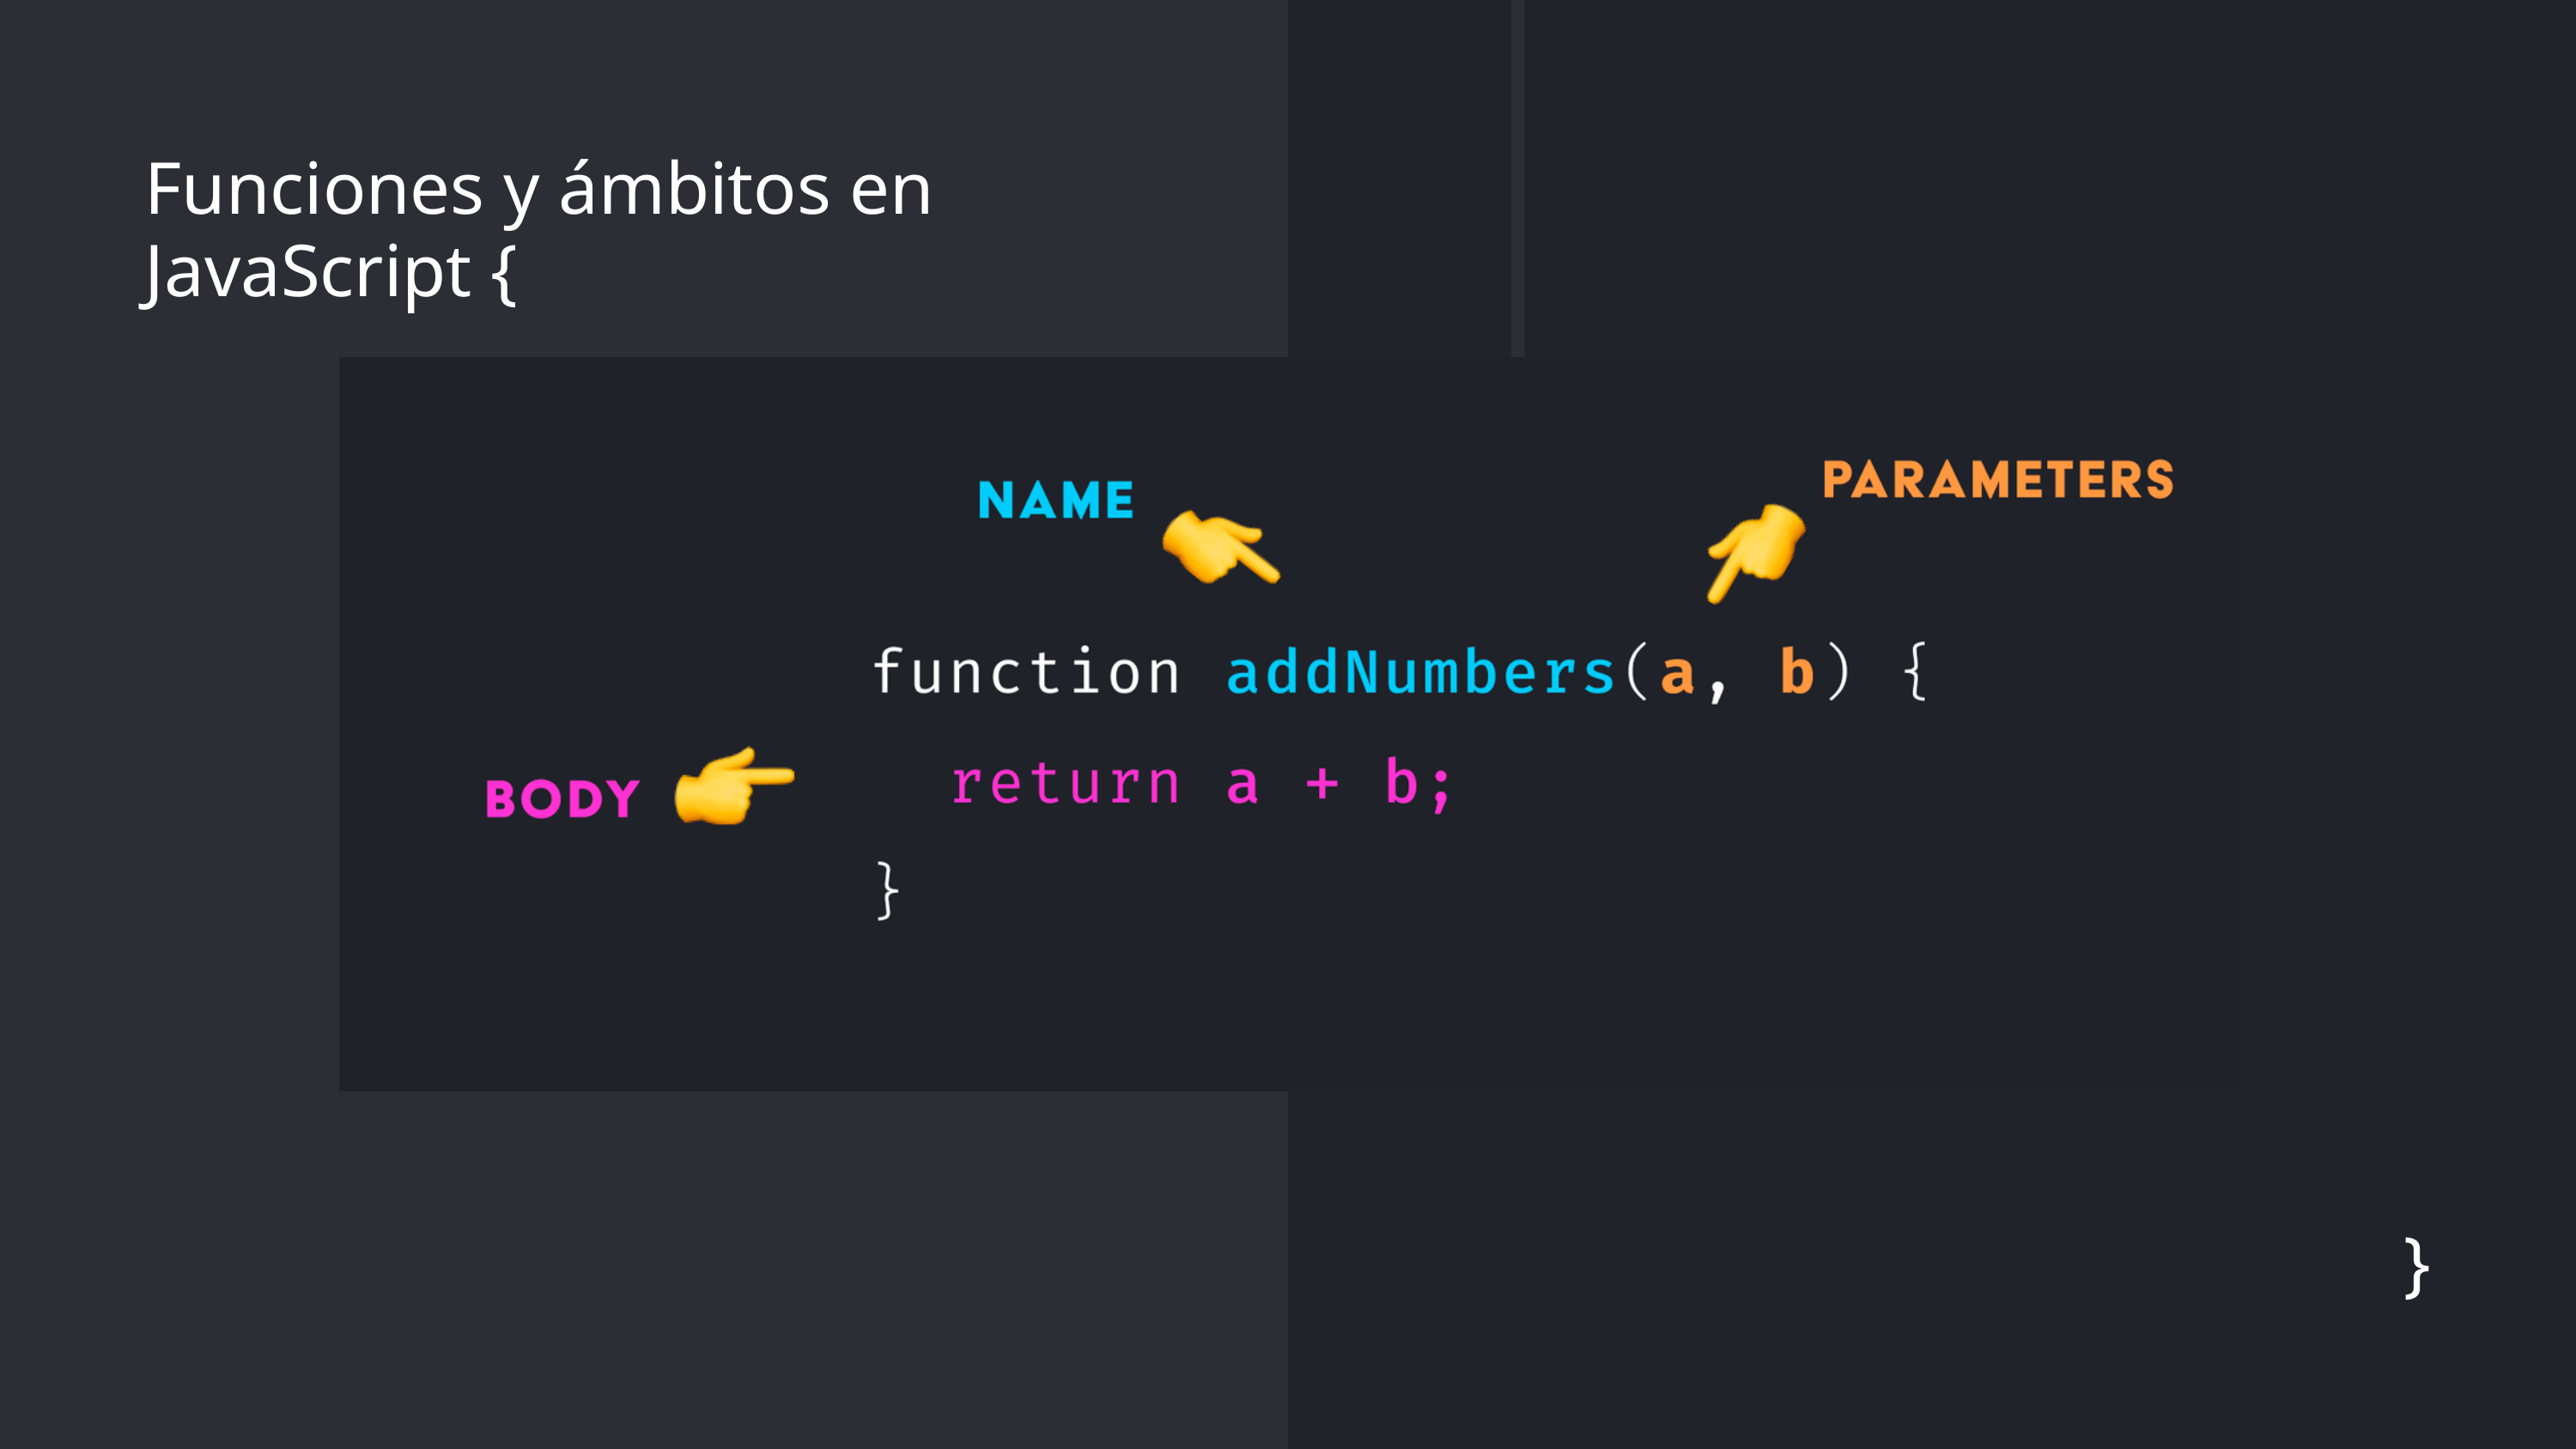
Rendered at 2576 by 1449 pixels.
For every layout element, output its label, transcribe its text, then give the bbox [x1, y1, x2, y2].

text_box } [2332, 1222, 2432, 1304]
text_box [0, 0, 1289, 1449]
text_box [1291, 357, 2237, 1092]
